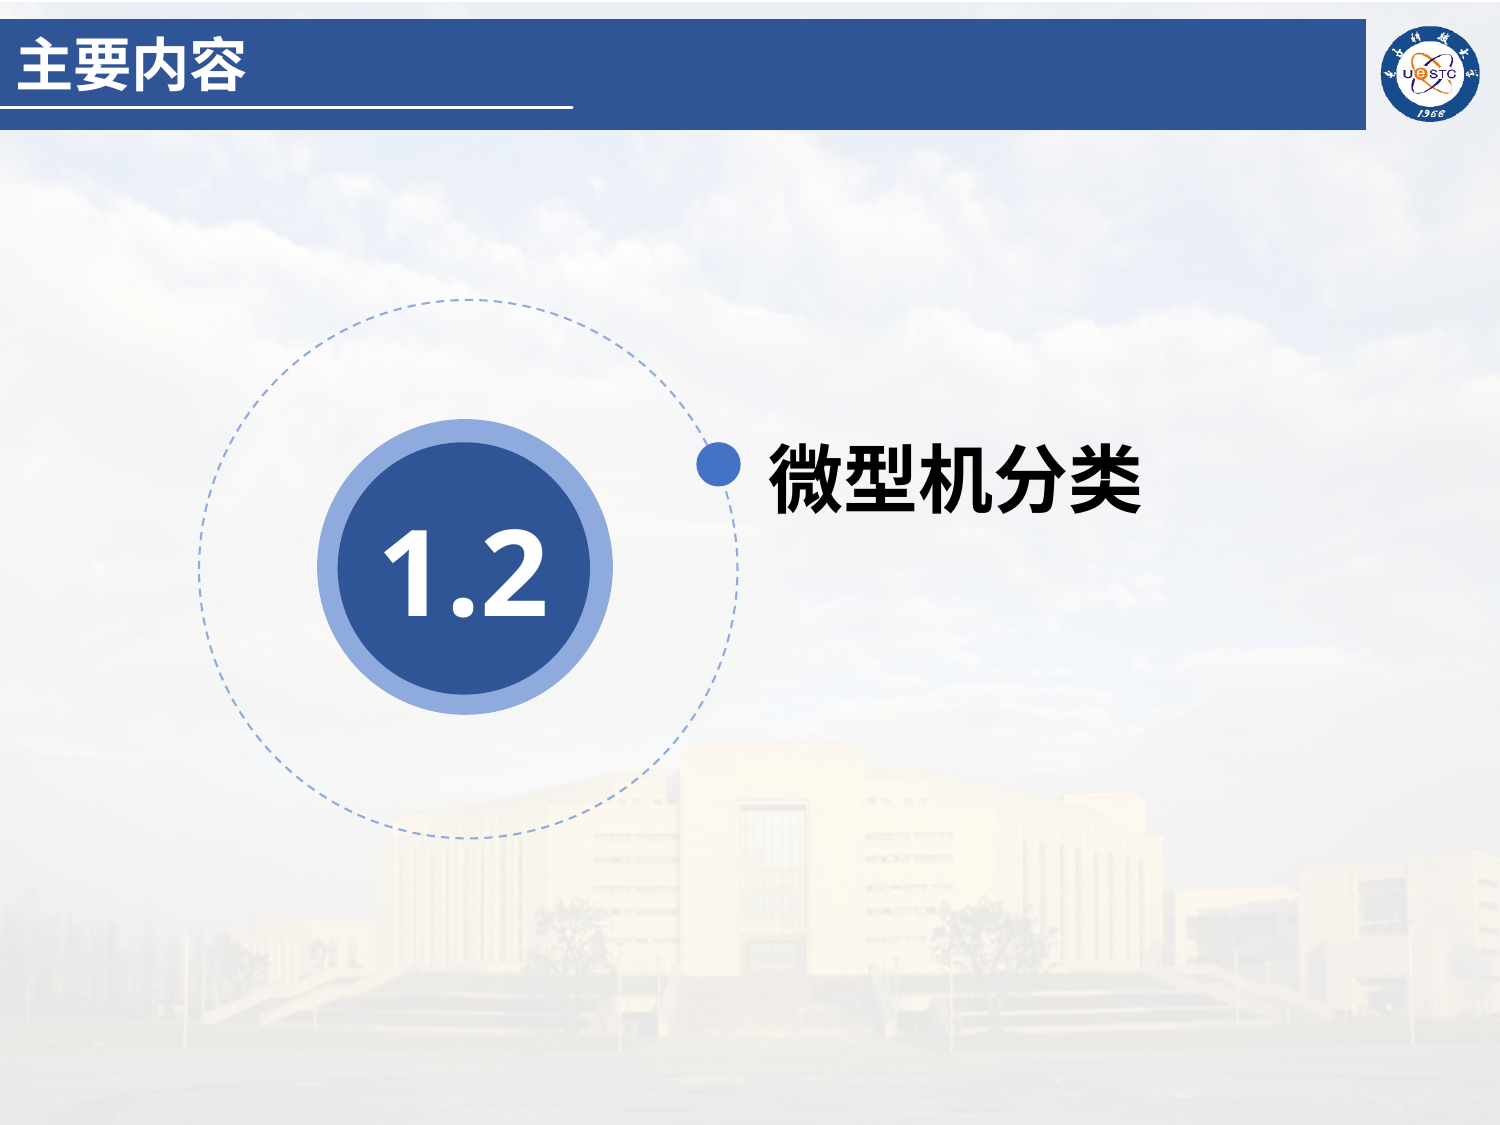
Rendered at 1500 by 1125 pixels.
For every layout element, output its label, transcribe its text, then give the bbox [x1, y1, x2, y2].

text_box [197, 298, 739, 840]
text_box [695, 441, 742, 488]
text_box 1.2 [336, 441, 592, 696]
text_box 微型机分类 [762, 405, 1350, 720]
text_box 主要内容 [0, 20, 573, 106]
text_box [0, 19, 1366, 130]
picture [1375, 20, 1486, 127]
